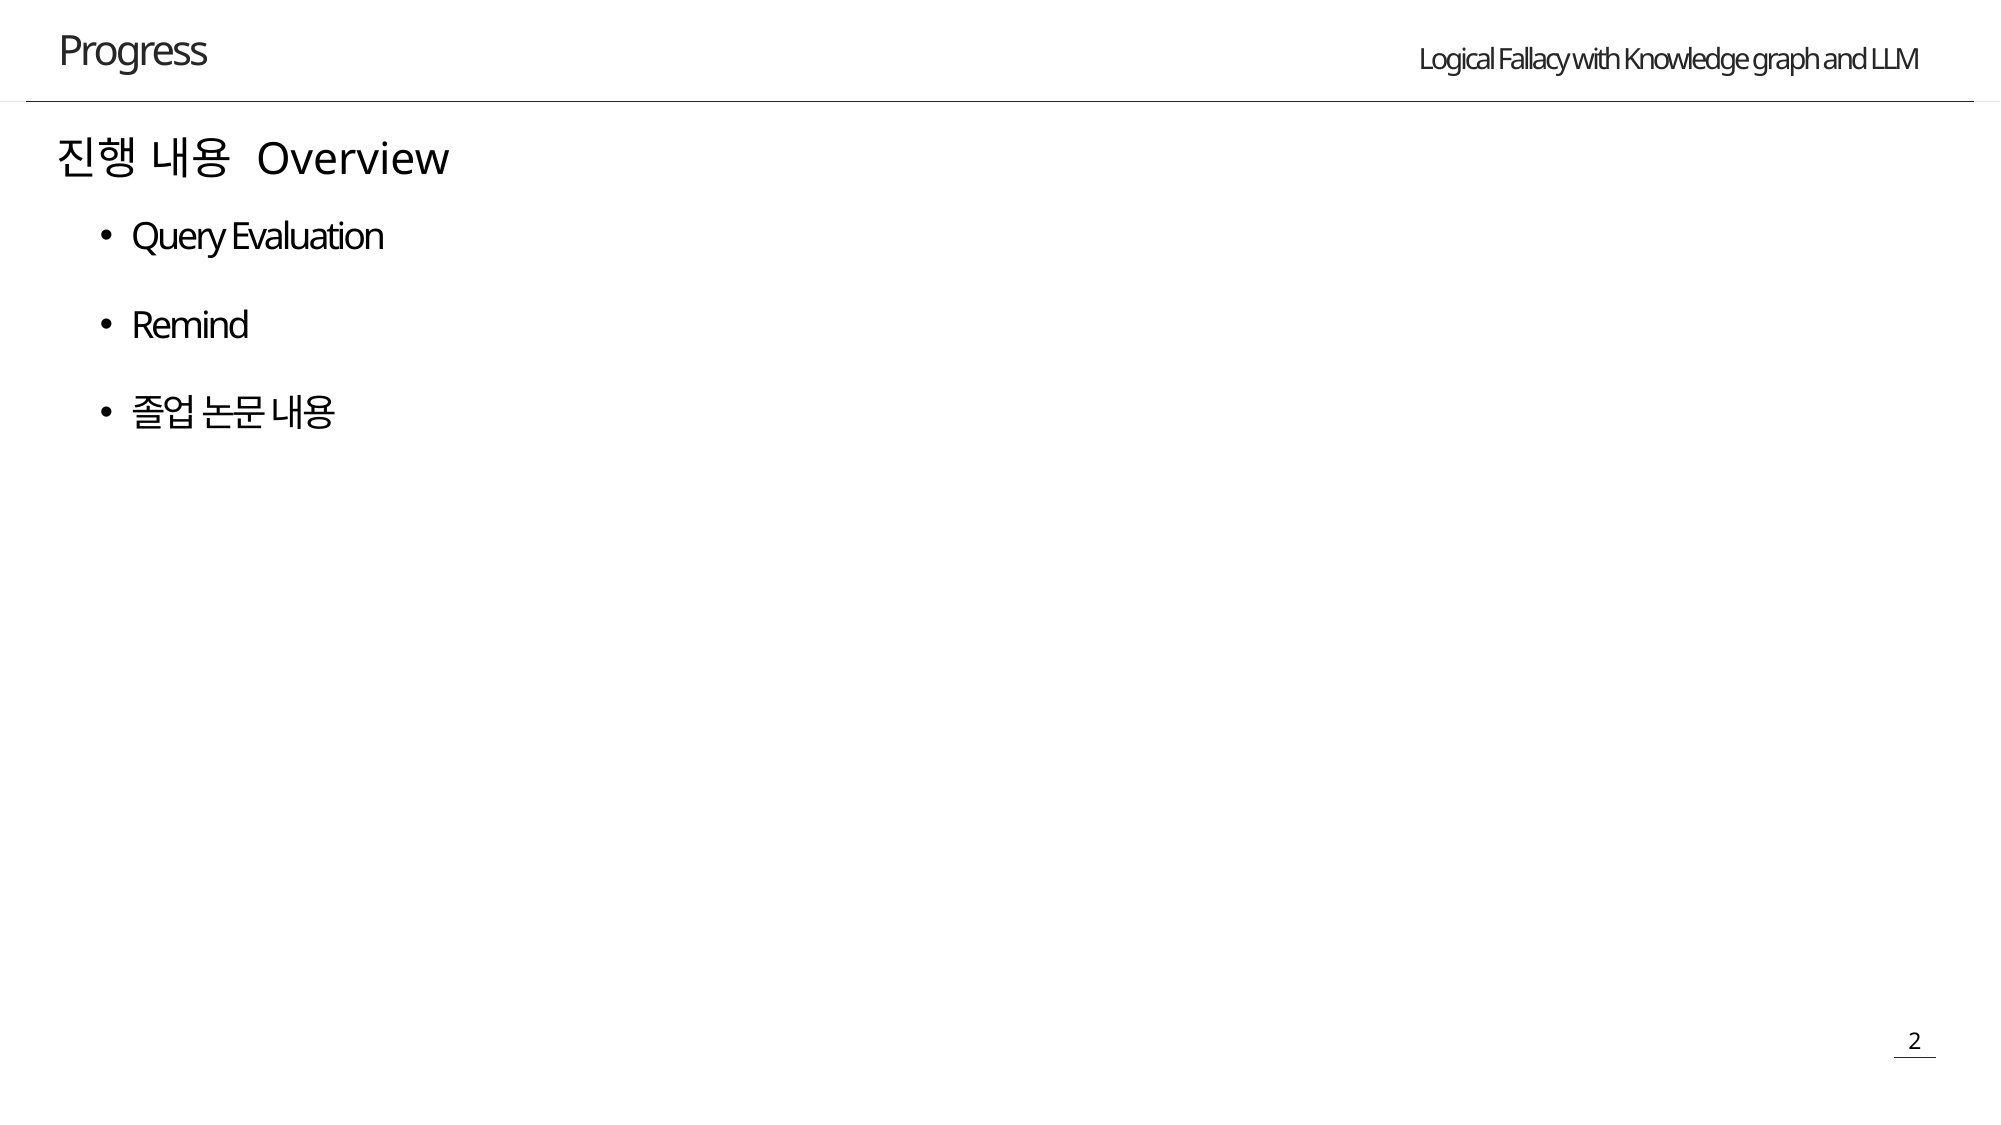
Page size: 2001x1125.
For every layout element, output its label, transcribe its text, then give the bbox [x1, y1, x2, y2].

list Progress [43, 0, 958, 93]
text_box Query Evaluation Remind 졸업 논문 내용 [85, 182, 1975, 674]
text_box 진행 내용 Overview [41, 122, 771, 191]
